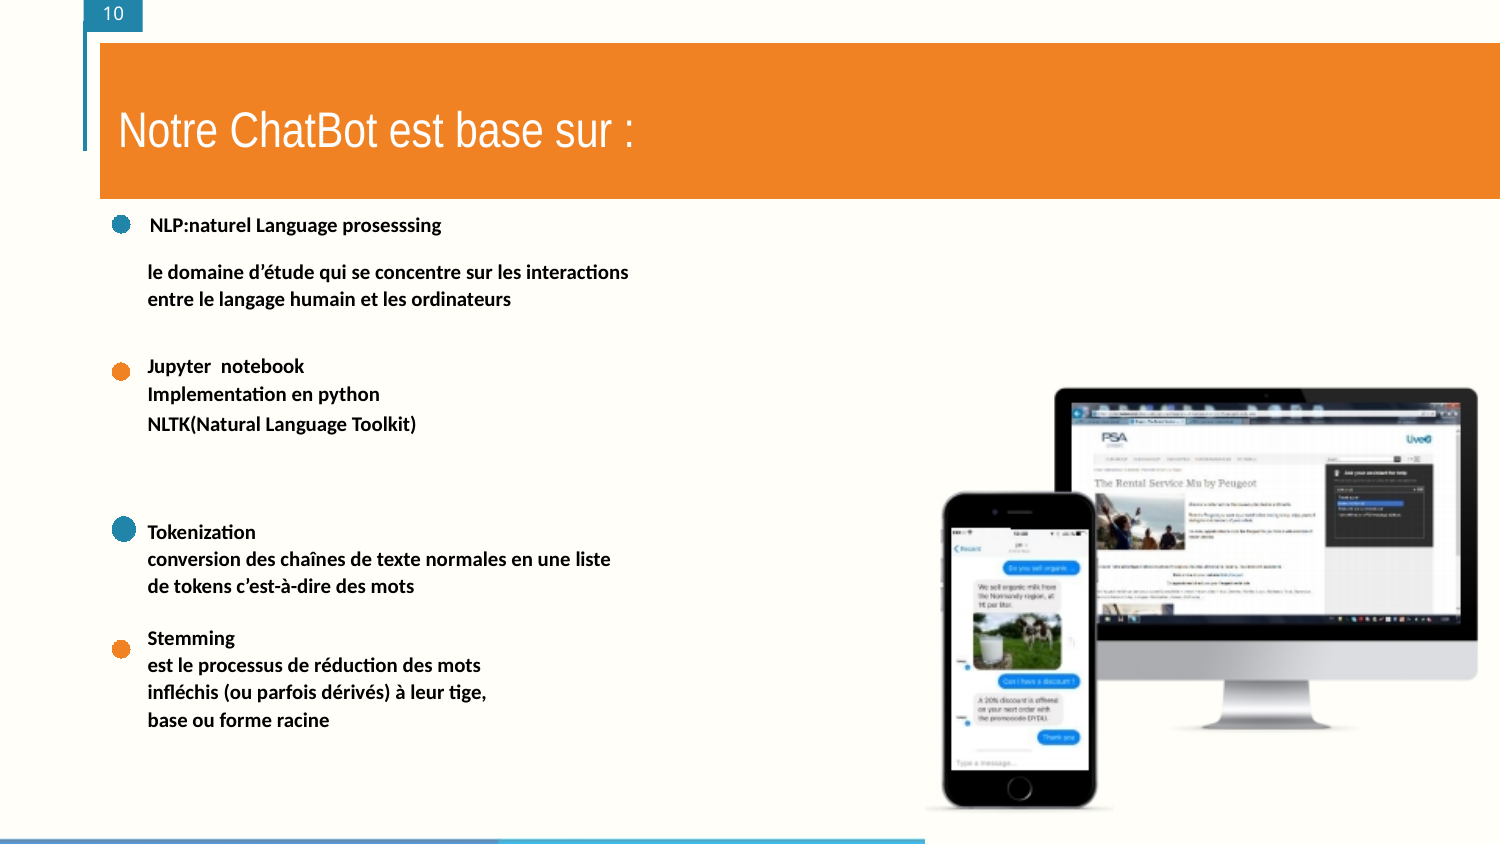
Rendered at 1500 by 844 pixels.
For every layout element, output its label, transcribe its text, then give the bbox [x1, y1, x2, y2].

text_box [112, 516, 136, 542]
text_box [100, 43, 1500, 199]
text_box [112, 215, 131, 234]
text_box [112, 362, 130, 381]
text_box le domaine d’étude qui se concentre sur les interactions entre le langage humain et les ordinateurs [147, 256, 668, 373]
text_box [0, 0, 1500, 837]
text_box [112, 640, 131, 659]
text_box Tokenization conversion des chaînes de texte normales en une liste de tokens c’est-à-dire des mots [147, 516, 630, 687]
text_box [0, 838, 920, 844]
text_box 10 [83, 0, 143, 32]
text_box Notre ChatBot est base sur : [118, 92, 762, 165]
text_box NLP:naturel Language prosesssing [149, 209, 598, 256]
text_box Jupyter notebook Implementation en python [147, 351, 680, 386]
text_box Stemming est le processus de réduction des mots infléchis (ou parfois dérivés) à leur tige, base ou forme racine [147, 622, 524, 821]
text_box NLTK(Natural Language Toolkit) [147, 386, 816, 443]
picture [925, 378, 1500, 844]
